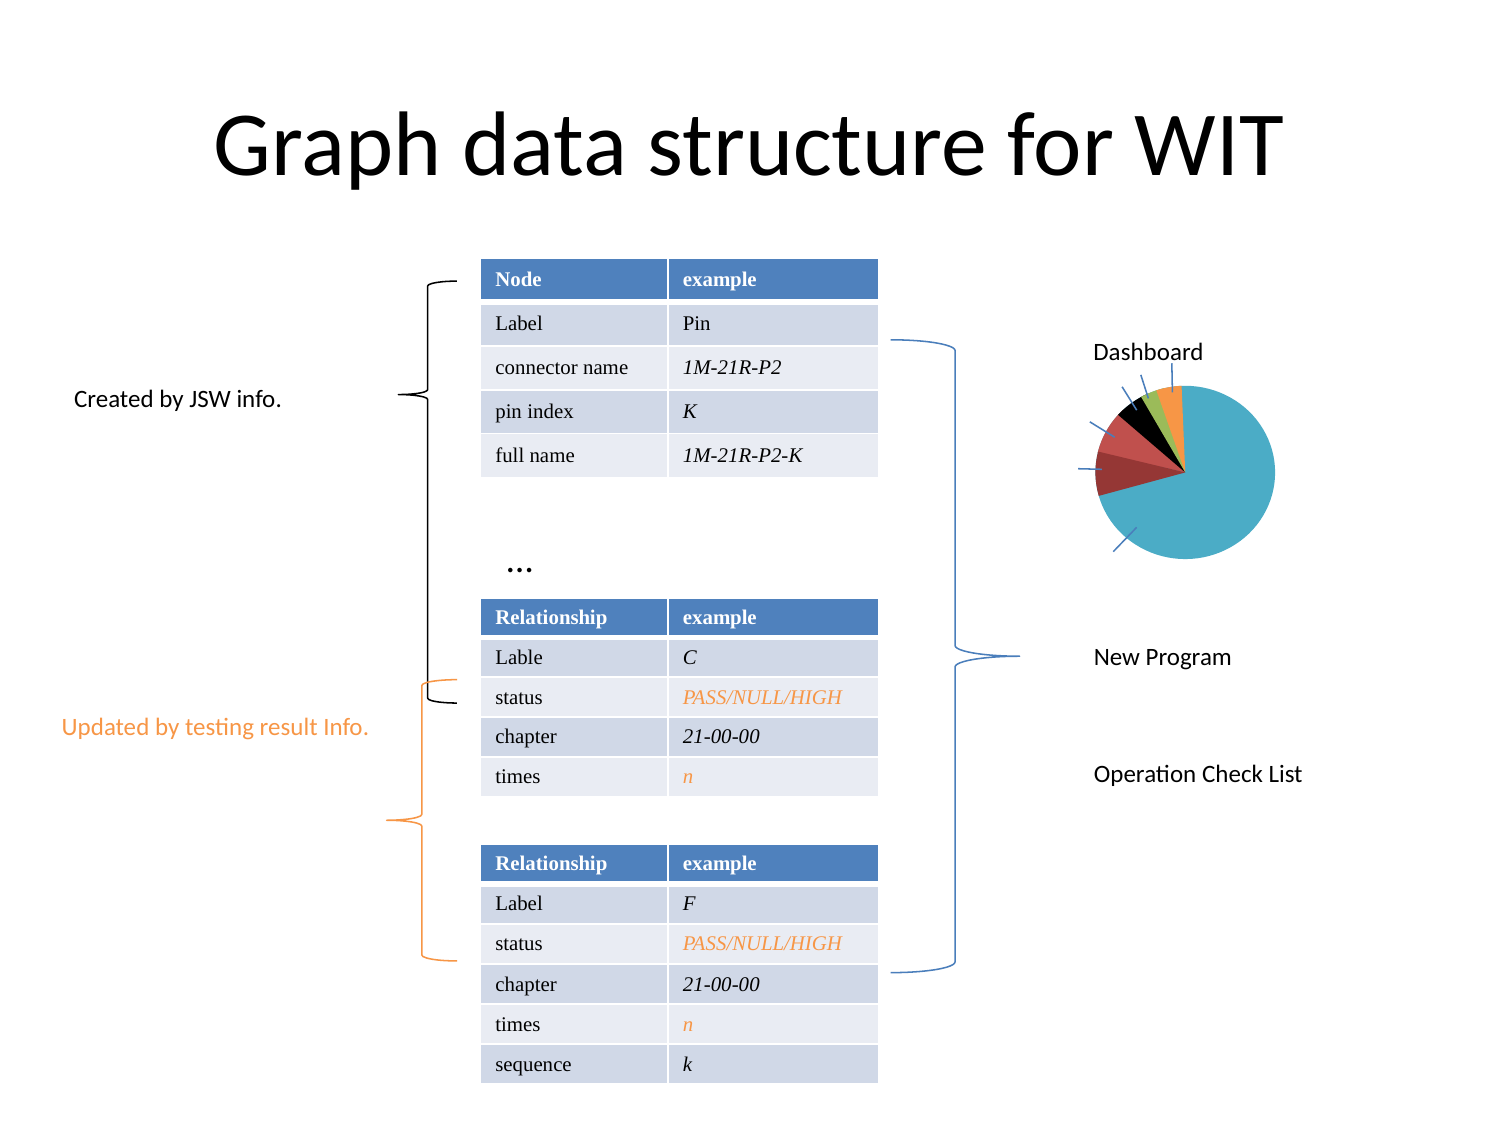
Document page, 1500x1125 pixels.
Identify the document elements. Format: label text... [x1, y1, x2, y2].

table_header Relationship [481, 845, 667, 881]
text_box [397, 280, 457, 681]
table_cell 1M-21R-P2-K [669, 434, 878, 477]
text_box [385, 678, 458, 962]
table_cell chapter [481, 718, 667, 756]
table_cell n [669, 758, 878, 796]
text_box [890, 339, 1021, 974]
table_cell sequence [481, 1045, 667, 1083]
table_cell PASS/NULL/HIGH [669, 678, 878, 716]
text_box Created by JSW info. [59, 375, 298, 420]
table_cell F [669, 887, 878, 923]
table_cell status [481, 925, 667, 963]
table_cell Label [481, 887, 667, 923]
table_header example [669, 845, 878, 881]
table_cell 1M-21R-P2 [669, 347, 878, 389]
text_box … [492, 527, 549, 588]
table_cell K [669, 391, 878, 433]
table_cell times [481, 758, 667, 796]
table_cell connector name [481, 347, 667, 389]
table_cell k [669, 1045, 878, 1083]
table_cell 21-00-00 [669, 718, 878, 756]
table_cell Label [481, 305, 667, 345]
table_cell n [669, 1005, 878, 1043]
title Graph data structure for WIT [75, 45, 1425, 233]
table_cell chapter [481, 965, 667, 1003]
table_cell C [669, 640, 878, 676]
table_cell Pin [669, 305, 878, 345]
text_box Operation Check List [1079, 750, 1318, 795]
table_cell full name [481, 434, 667, 477]
table_cell times [481, 1005, 667, 1043]
text_box Updated by testing result Info. [46, 703, 387, 748]
table_header example [669, 259, 878, 299]
table_cell pin index [481, 391, 667, 433]
table_cell PASS/NULL/HIGH [669, 925, 878, 963]
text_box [1077, 363, 1276, 560]
table_header Node [481, 259, 667, 299]
table_header example [669, 599, 878, 635]
text_box New Program [1079, 632, 1248, 678]
table_cell Lable [481, 640, 667, 676]
table_cell status [481, 678, 667, 716]
table_cell 21-00-00 [669, 965, 878, 1003]
table_header Relationship [481, 599, 667, 635]
text_box Dashboard [1078, 328, 1219, 361]
